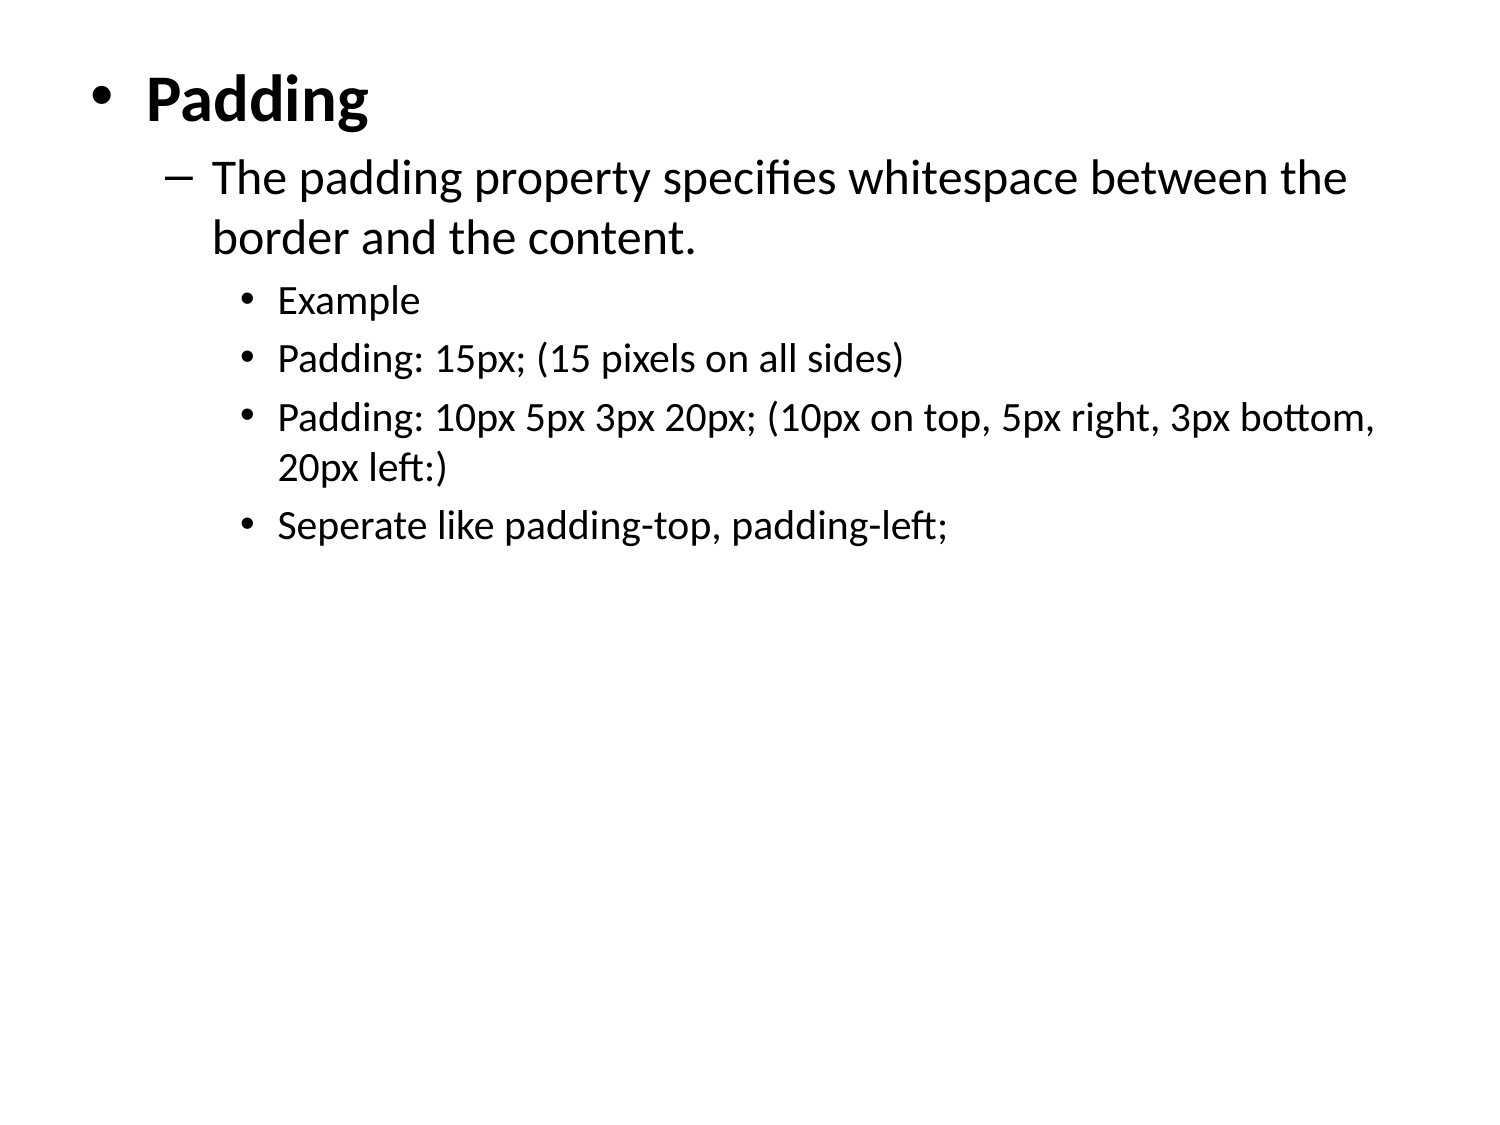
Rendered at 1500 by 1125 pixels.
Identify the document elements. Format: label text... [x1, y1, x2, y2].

list Padding The padding property specifies whitespace between the border and the content. Example Padding: 15px; (15 pixels on all sides) Padding: 10px 5px 3px 20px; (10px on top, 5px right, 3px bottom, 20px left:) Seperate like padding-top, padding-left; [75, 46, 1425, 1005]
